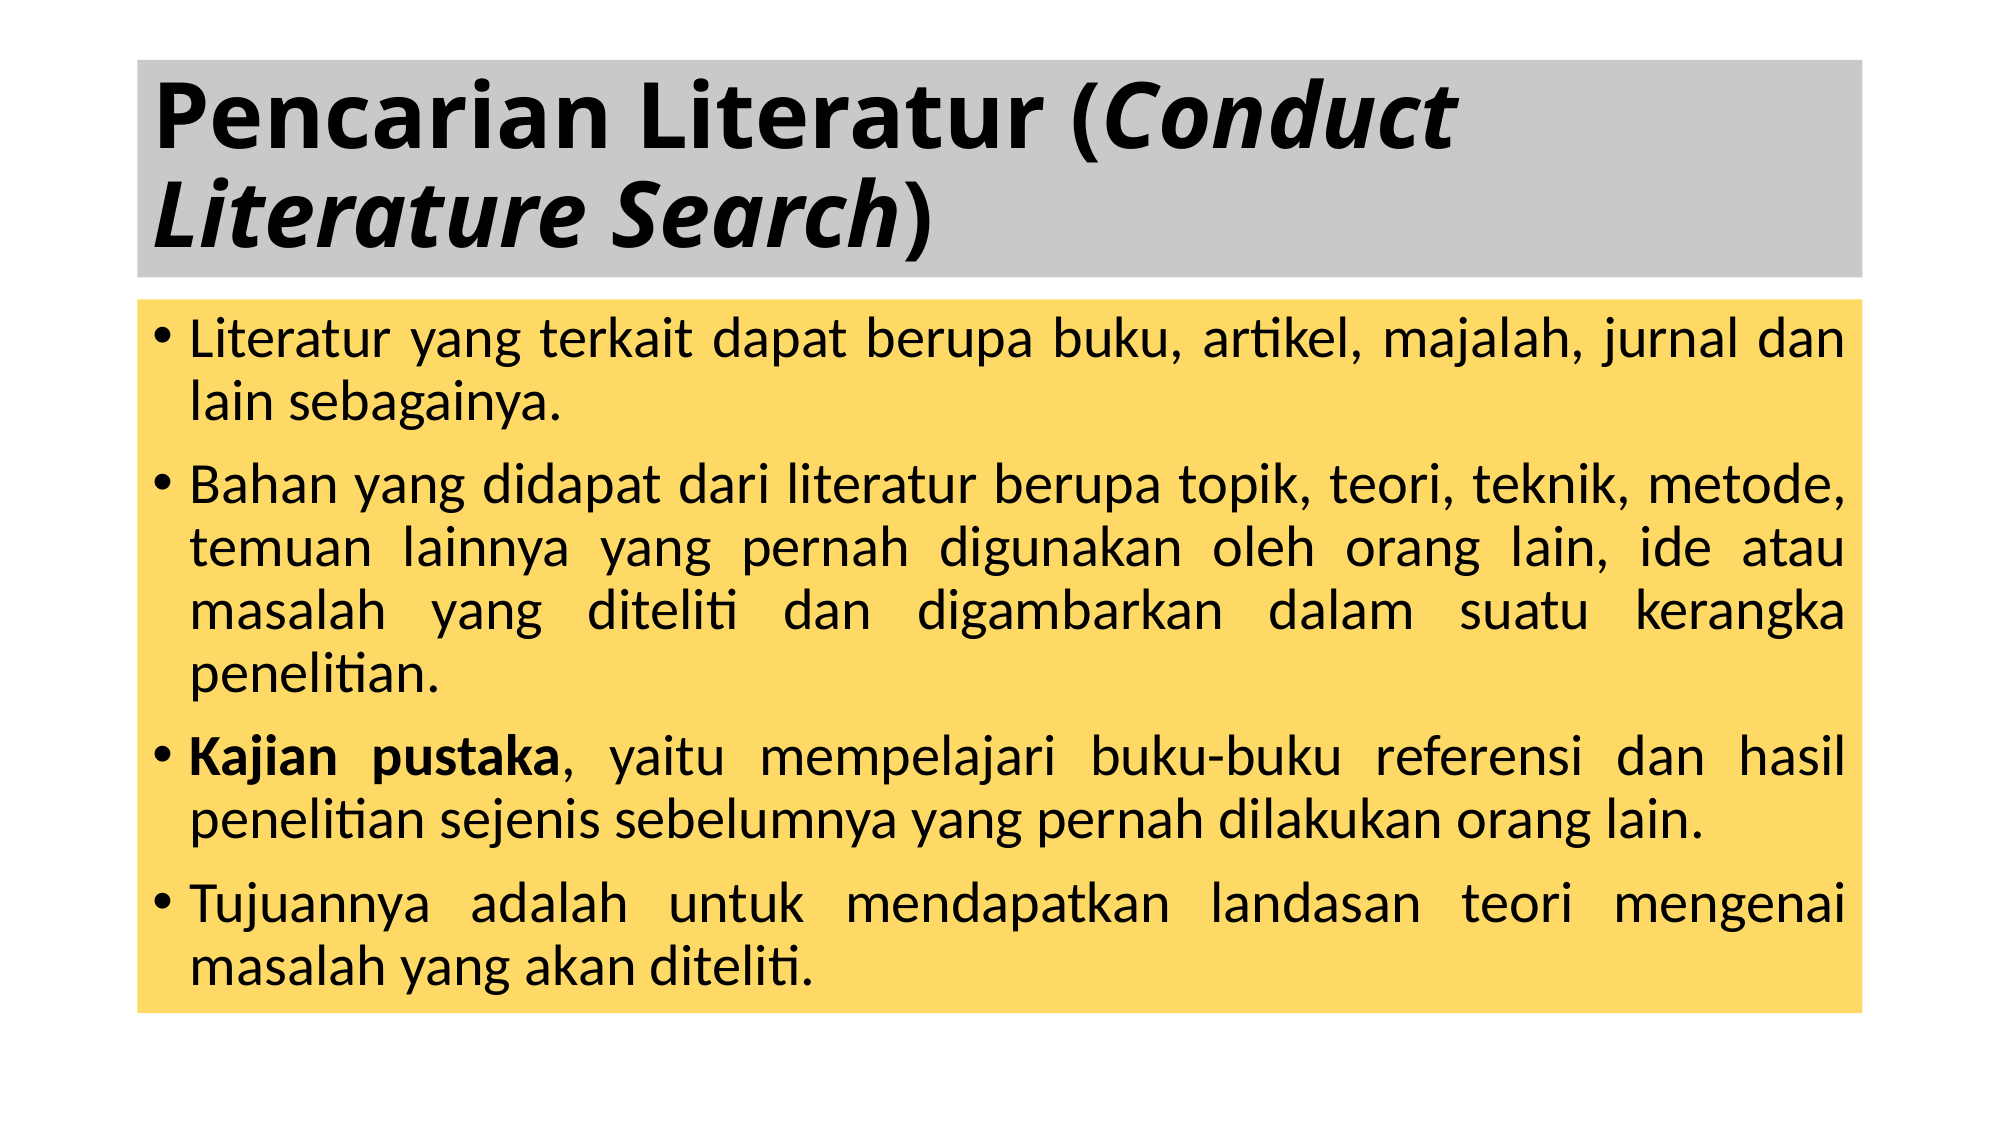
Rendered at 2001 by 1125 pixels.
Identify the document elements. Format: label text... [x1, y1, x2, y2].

title Pencarian Literatur (Conduct Literature Search) [137, 59, 1863, 278]
list Literatur yang terkait dapat berupa buku, artikel, majalah, jurnal dan lain sebagainya. Bahan yang didapat dari literatur berupa topik, teori, teknik, metode, temuan lainnya yang pernah digunakan oleh orang lain, ide atau masalah yang diteliti dan digambarkan dalam suatu kerangka penelitian. Kajian pustaka, yaitu mempelajari buku-buku referensi dan hasil penelitian sejenis sebelumnya yang pernah dilakukan orang lain. Tujuannya adalah untuk mendapatkan landasan teori mengenai masalah yang akan diteliti. [137, 299, 1863, 1014]
